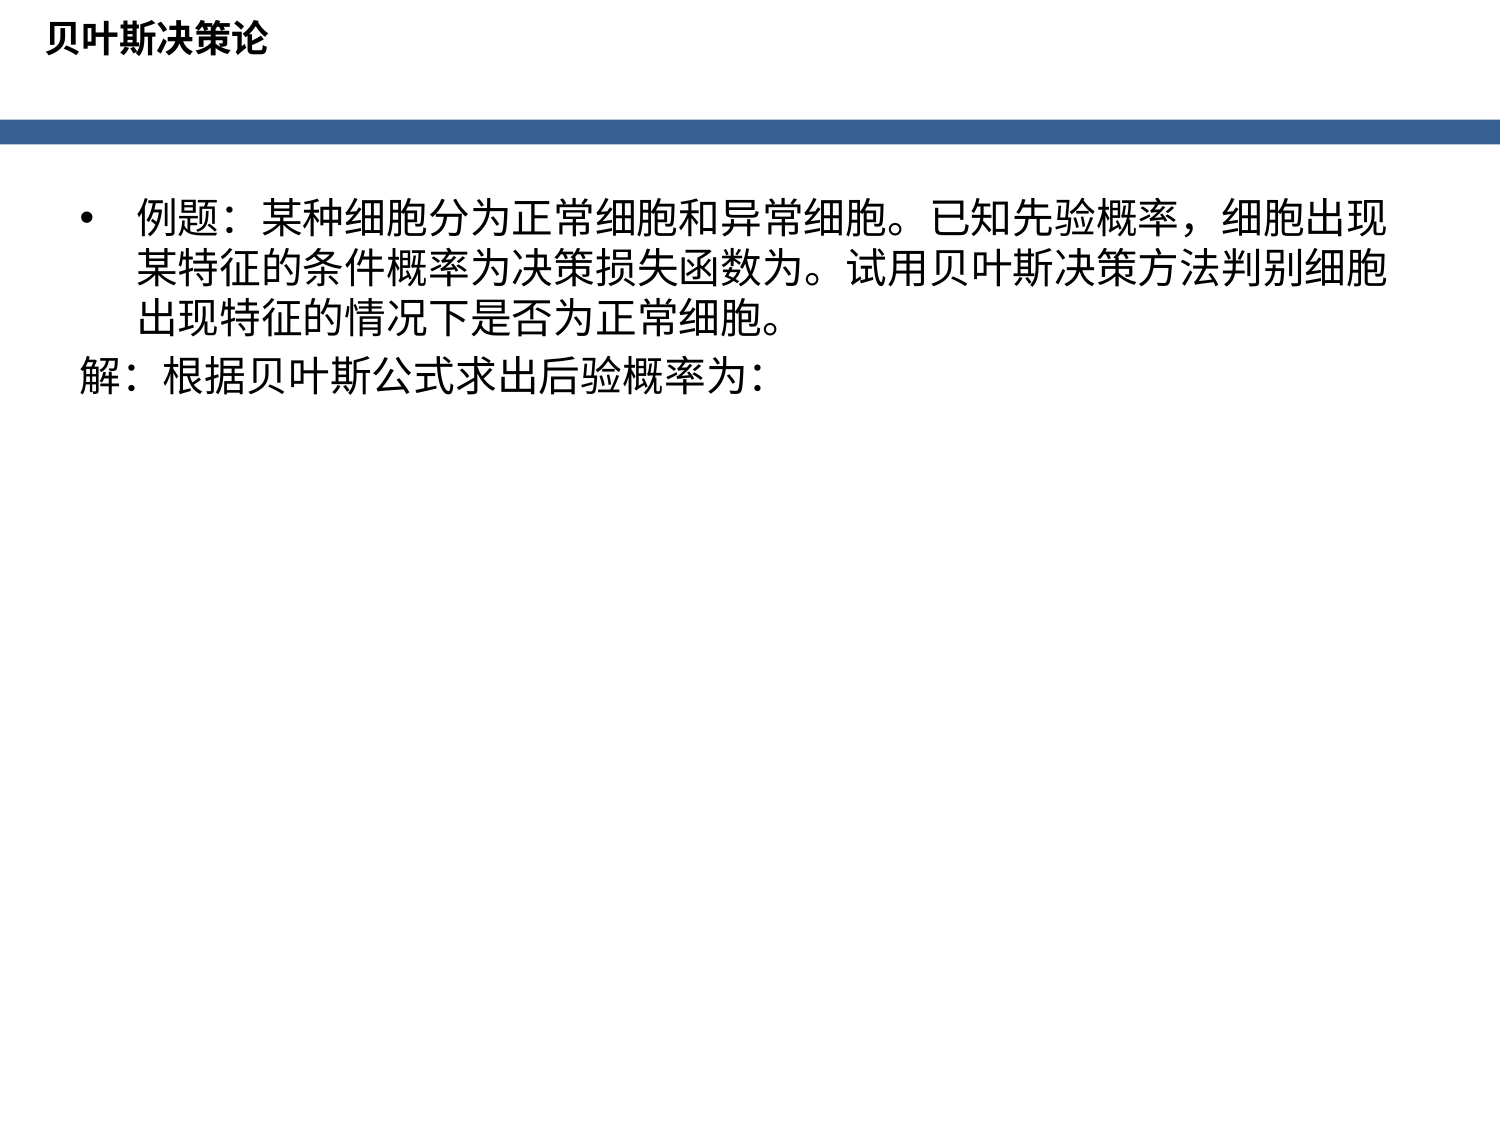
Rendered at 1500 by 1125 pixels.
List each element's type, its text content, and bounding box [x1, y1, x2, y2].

title 贝叶斯决策论 [29, 7, 1305, 91]
